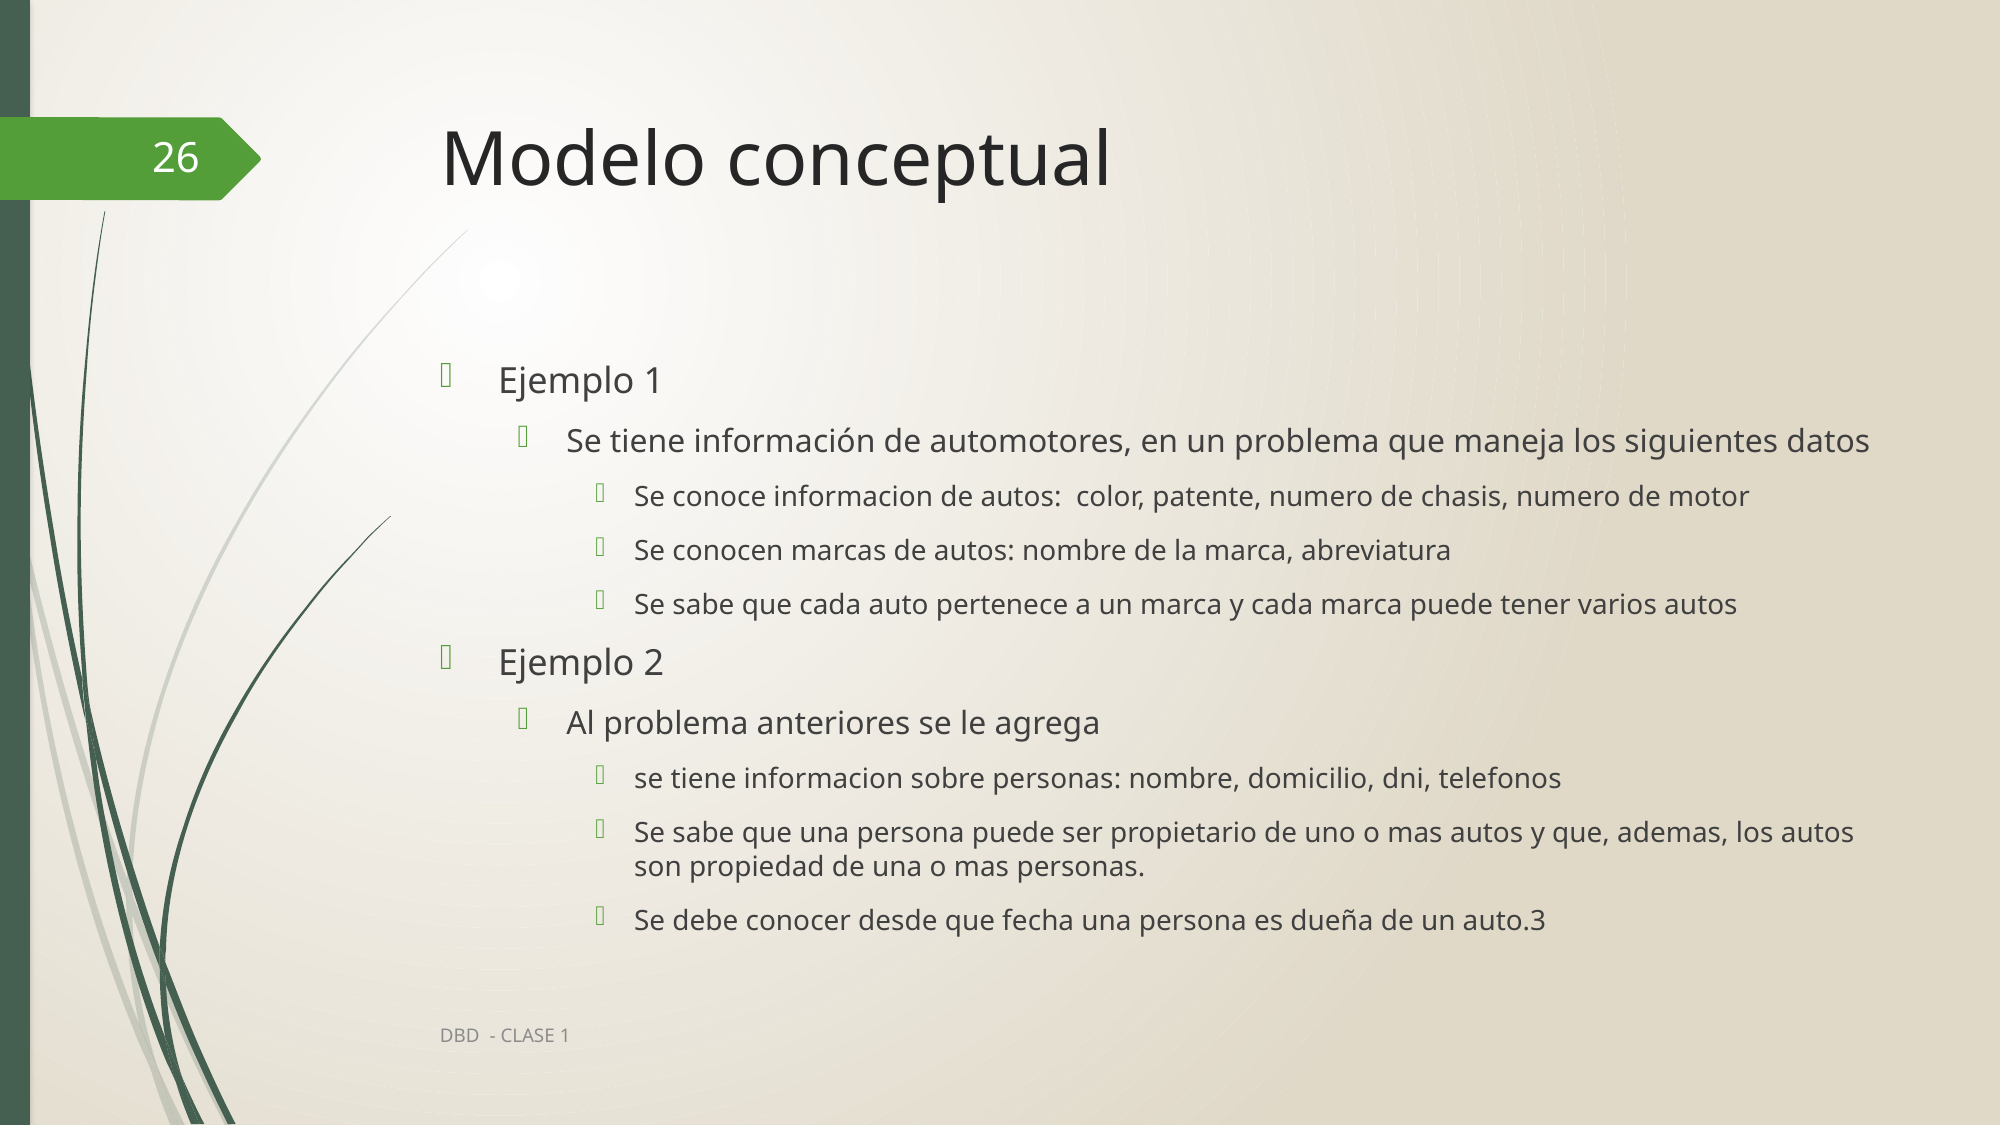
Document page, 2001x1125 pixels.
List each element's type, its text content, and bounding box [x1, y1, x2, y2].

title Modelo conceptual [425, 102, 1888, 313]
slide_number 26 [87, 129, 216, 190]
footer DBD - CLASE 1 [424, 1006, 1675, 1067]
list Ejemplo 1 Se tiene información de automotores, en un problema que maneja los siguientes datos Se conoce informacion de autos: color, patente, numero de chasis, numero de motor Se conocen marcas de autos: nombre de la marca, abreviatura Se sabe que cada auto pertenece a un marca y cada marca puede tener varios autos Ejemplo 2 Al problema anteriores se le agrega se tiene informacion sobre personas: nombre, domicilio, dni, telefonos Se sabe que una persona puede ser propietario de uno o mas autos y que, ademas, los autos son propiedad de una o mas personas. Se debe conocer desde que fecha una persona es dueña de un auto.3 [424, 350, 1888, 970]
